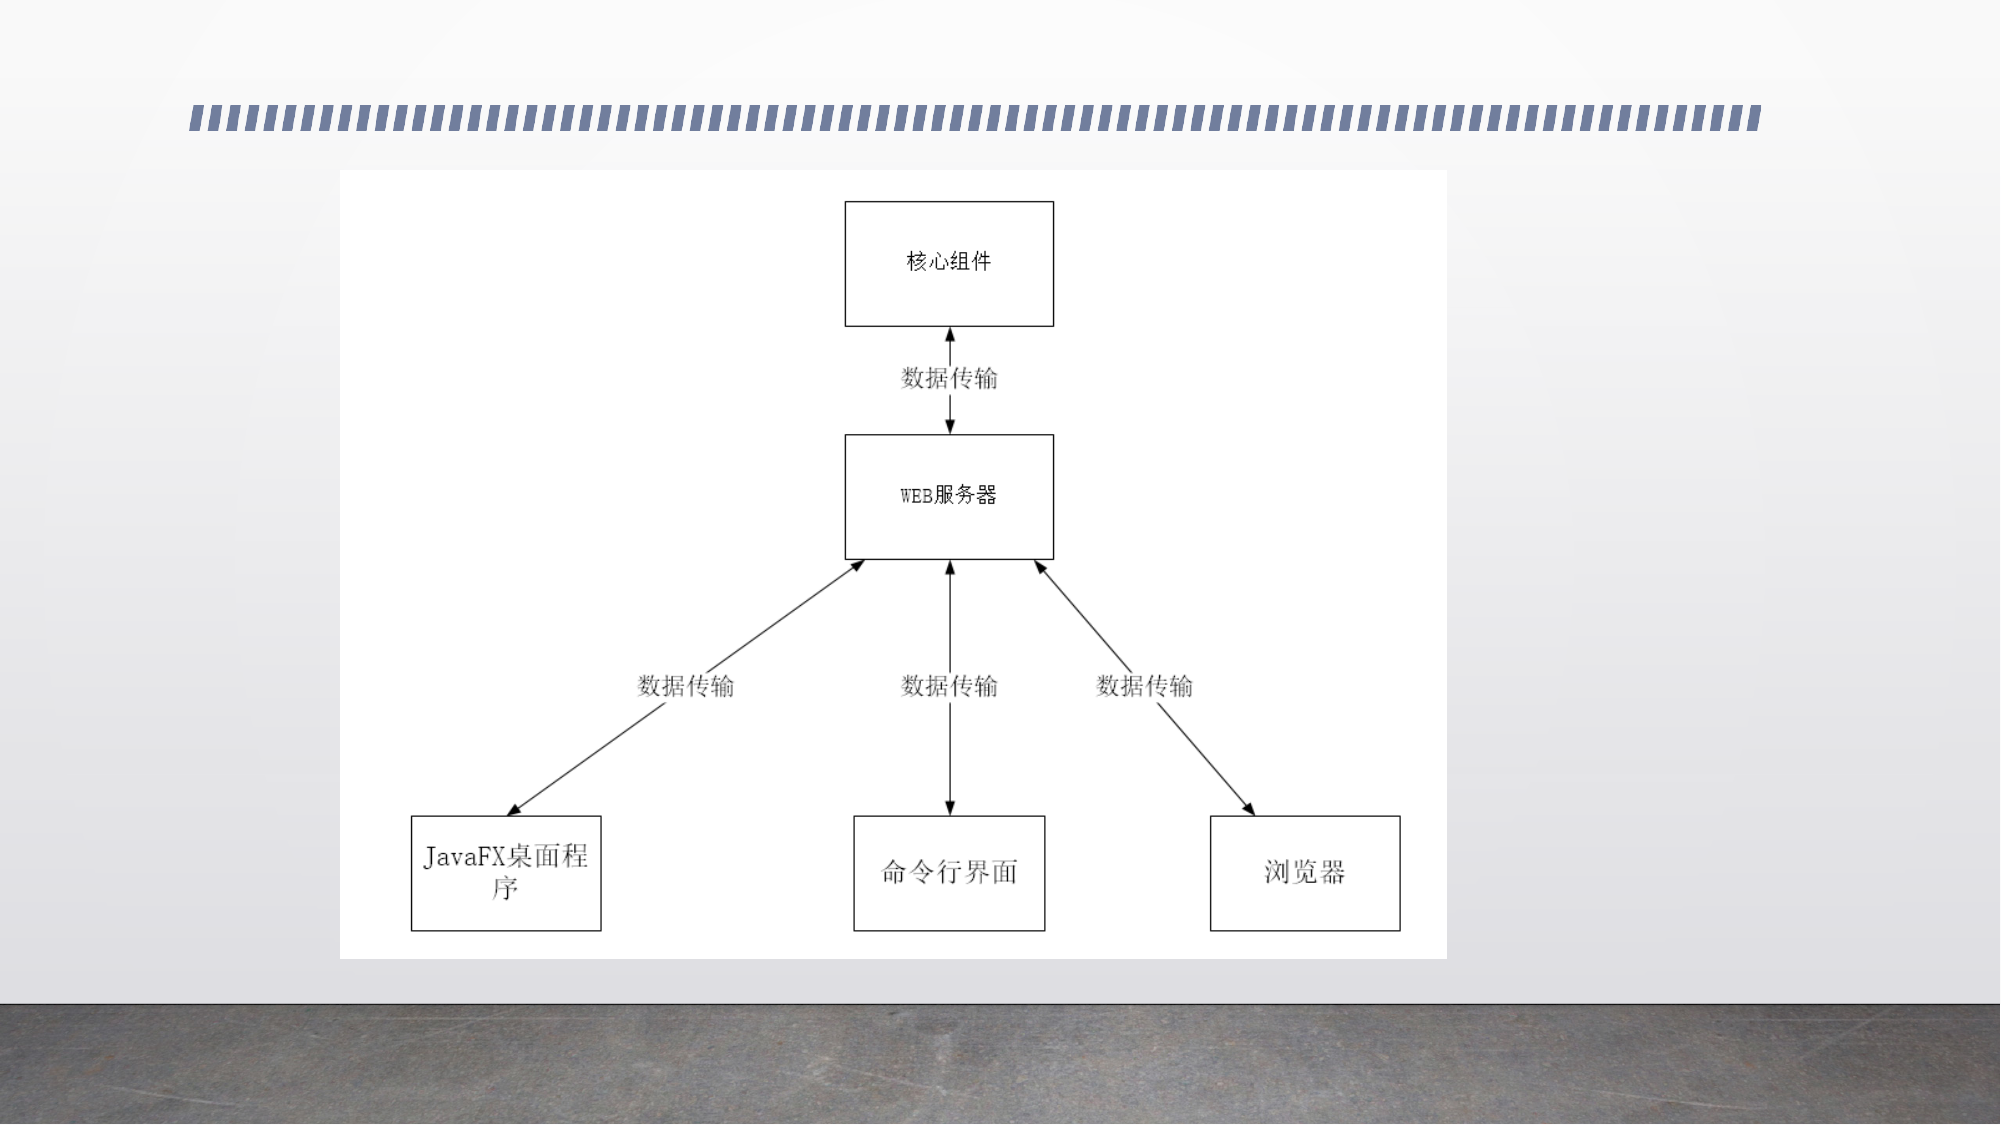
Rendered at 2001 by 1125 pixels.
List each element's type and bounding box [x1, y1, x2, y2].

picture [340, 170, 1447, 960]
picture [0, 1004, 2000, 1124]
